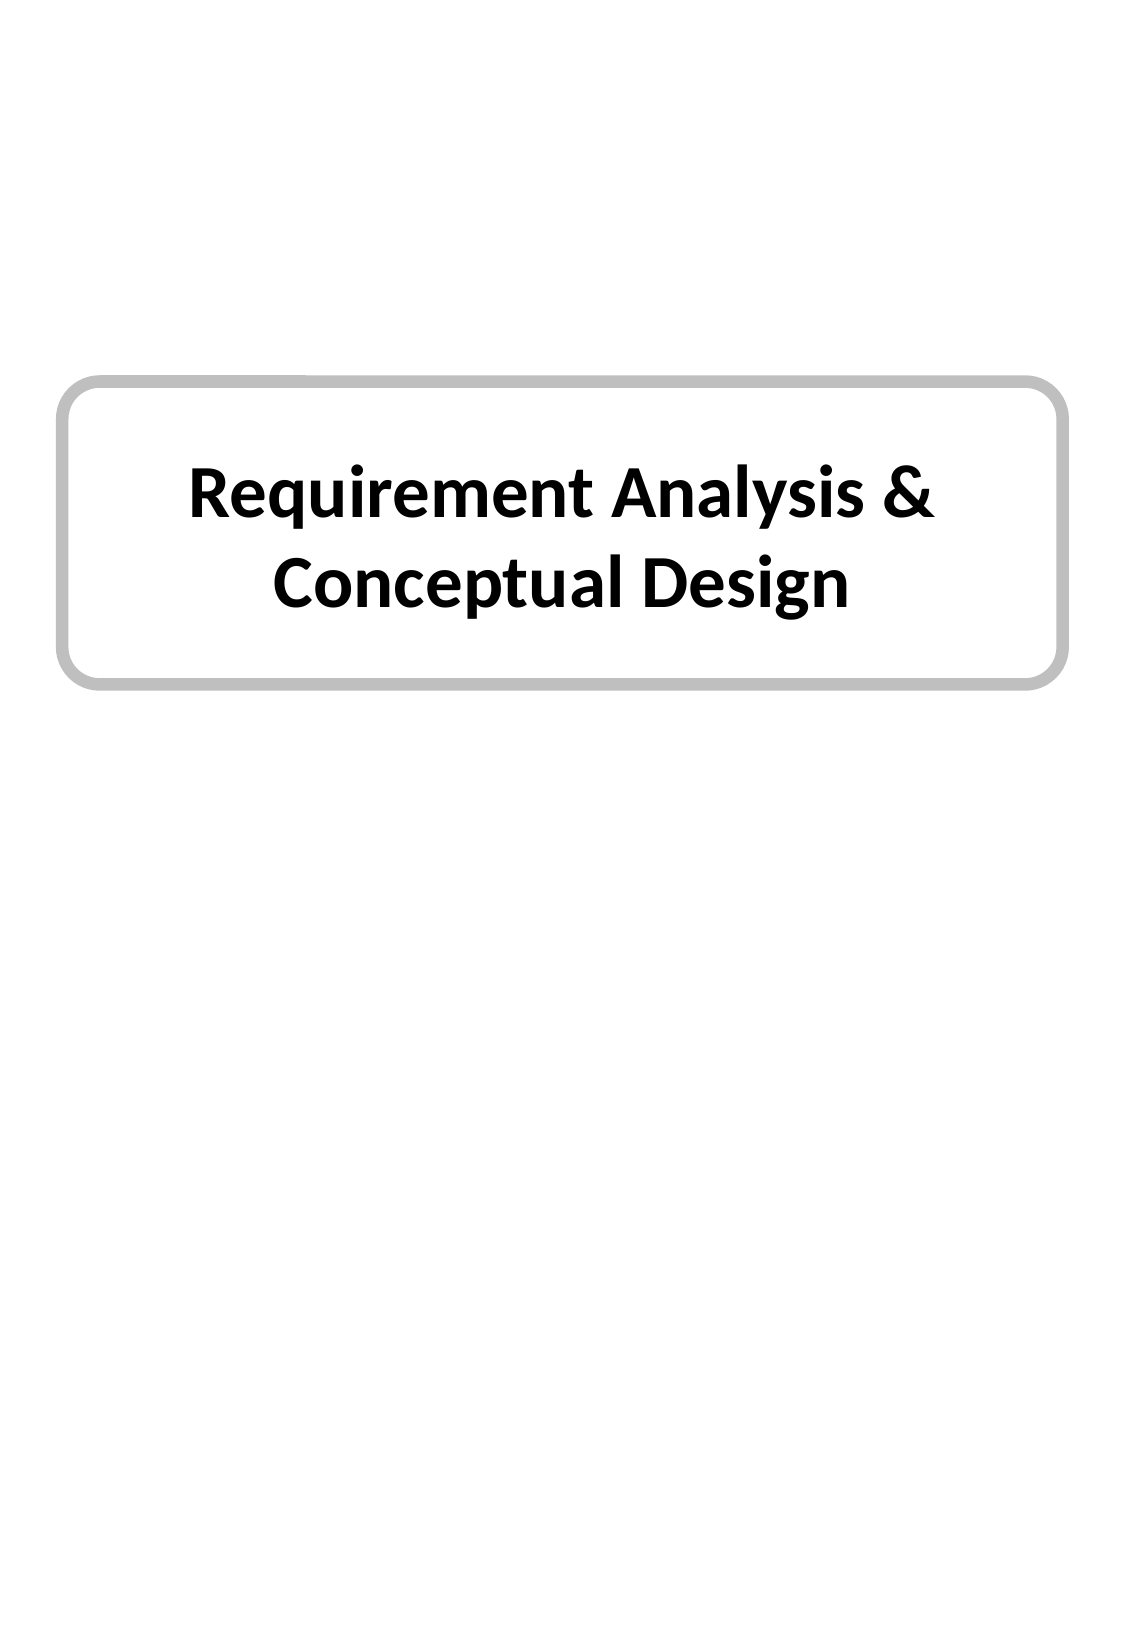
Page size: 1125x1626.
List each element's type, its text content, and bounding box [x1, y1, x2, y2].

text_box Requirement Analysis & Conceptual Design [61, 380, 1064, 686]
